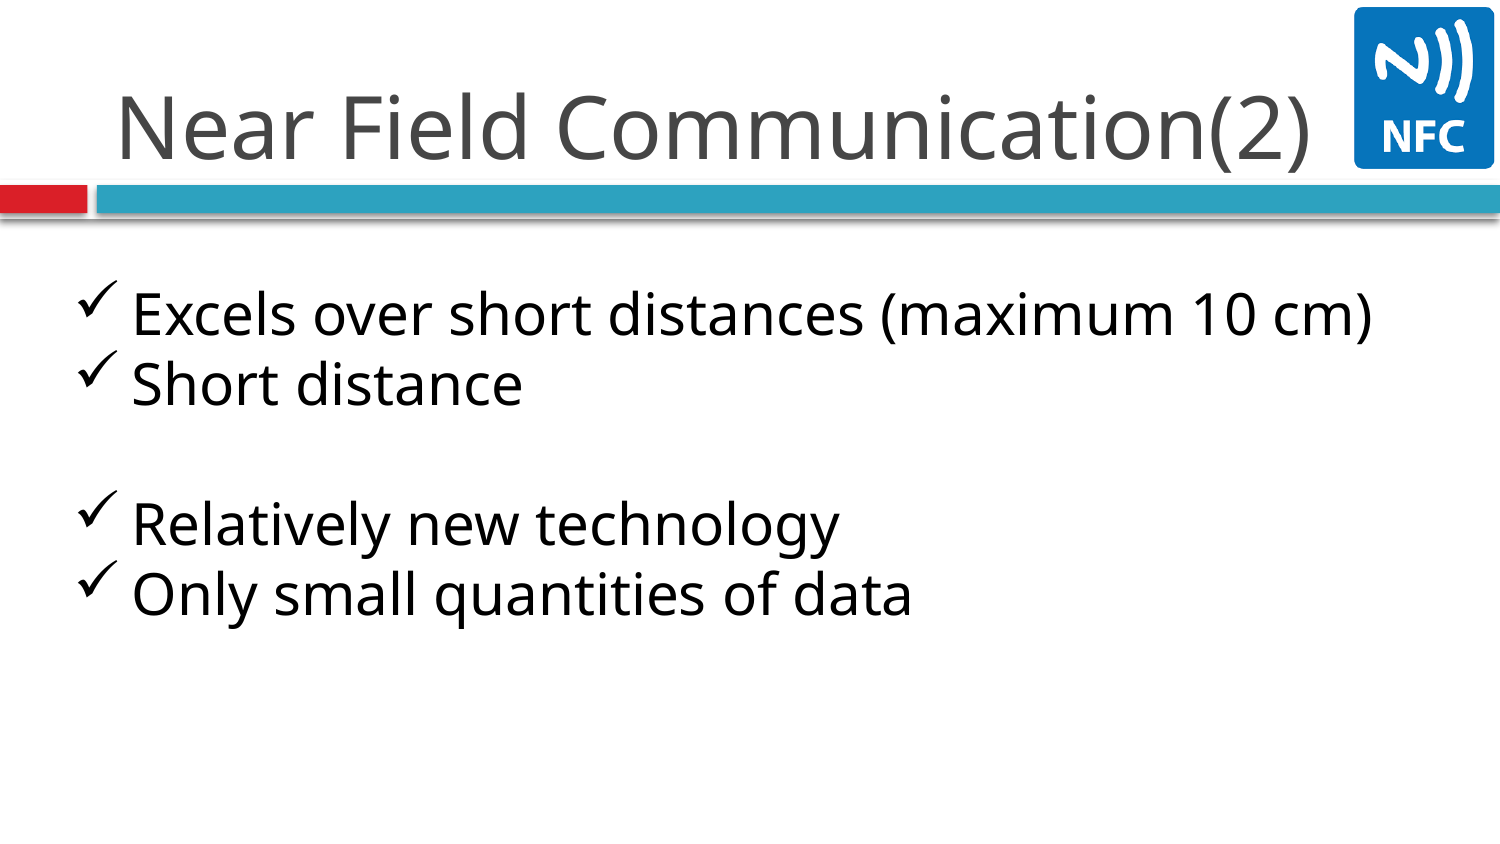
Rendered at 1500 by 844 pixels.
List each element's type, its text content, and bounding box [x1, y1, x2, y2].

text_box Excels over short distances (maximum 10 cm) Short distance Relatively new technology Only small quantities of data [58, 269, 1465, 635]
title Near Field Communication(2) [99, 19, 1345, 185]
picture [1347, 0, 1500, 177]
